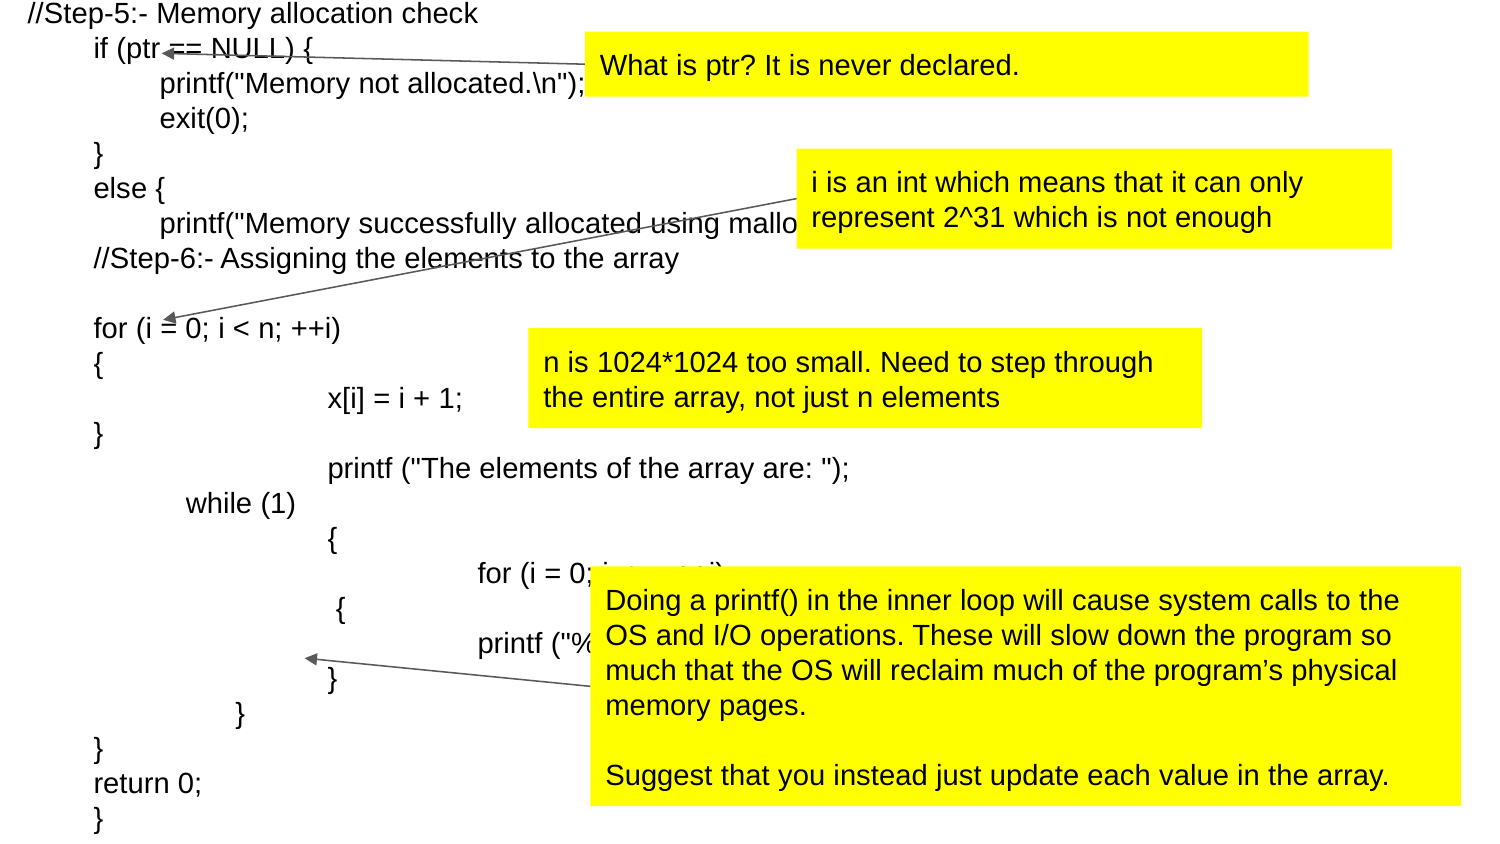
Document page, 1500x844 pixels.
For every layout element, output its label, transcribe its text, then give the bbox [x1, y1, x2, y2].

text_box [304, 657, 591, 688]
text_box n is 1024*1024 too small. Need to step through the entire array, not just n elements [528, 328, 1203, 429]
text_box i is an int which means that it can only represent 2^31 which is not enough [796, 148, 1393, 249]
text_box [161, 53, 586, 65]
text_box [162, 198, 797, 321]
text_box //Step-5:- Memory allocation check if (ptr == NULL) { printf("Memory not allocated.\n"); exit(0); } else { printf("Memory successfully allocated using malloc.\n"); //Step-6:- Assigning the elements to the array for (i = 0; i < n; ++i) { x[i] = i + 1; } printf ("The elements of the array are: "); while (1) { for (i = 0; i < n; ++i) { printf ("%d, ", x[i]); } } } return 0; } [12, 0, 1488, 844]
text_box What is ptr? It is never declared. [584, 31, 1309, 97]
text_box Doing a printf() in the inner loop will cause system calls to the OS and I/O operations. These will slow down the program so much that the OS will reclaim much of the program’s physical memory pages. Suggest that you instead just update each value in the array. [590, 566, 1461, 807]
